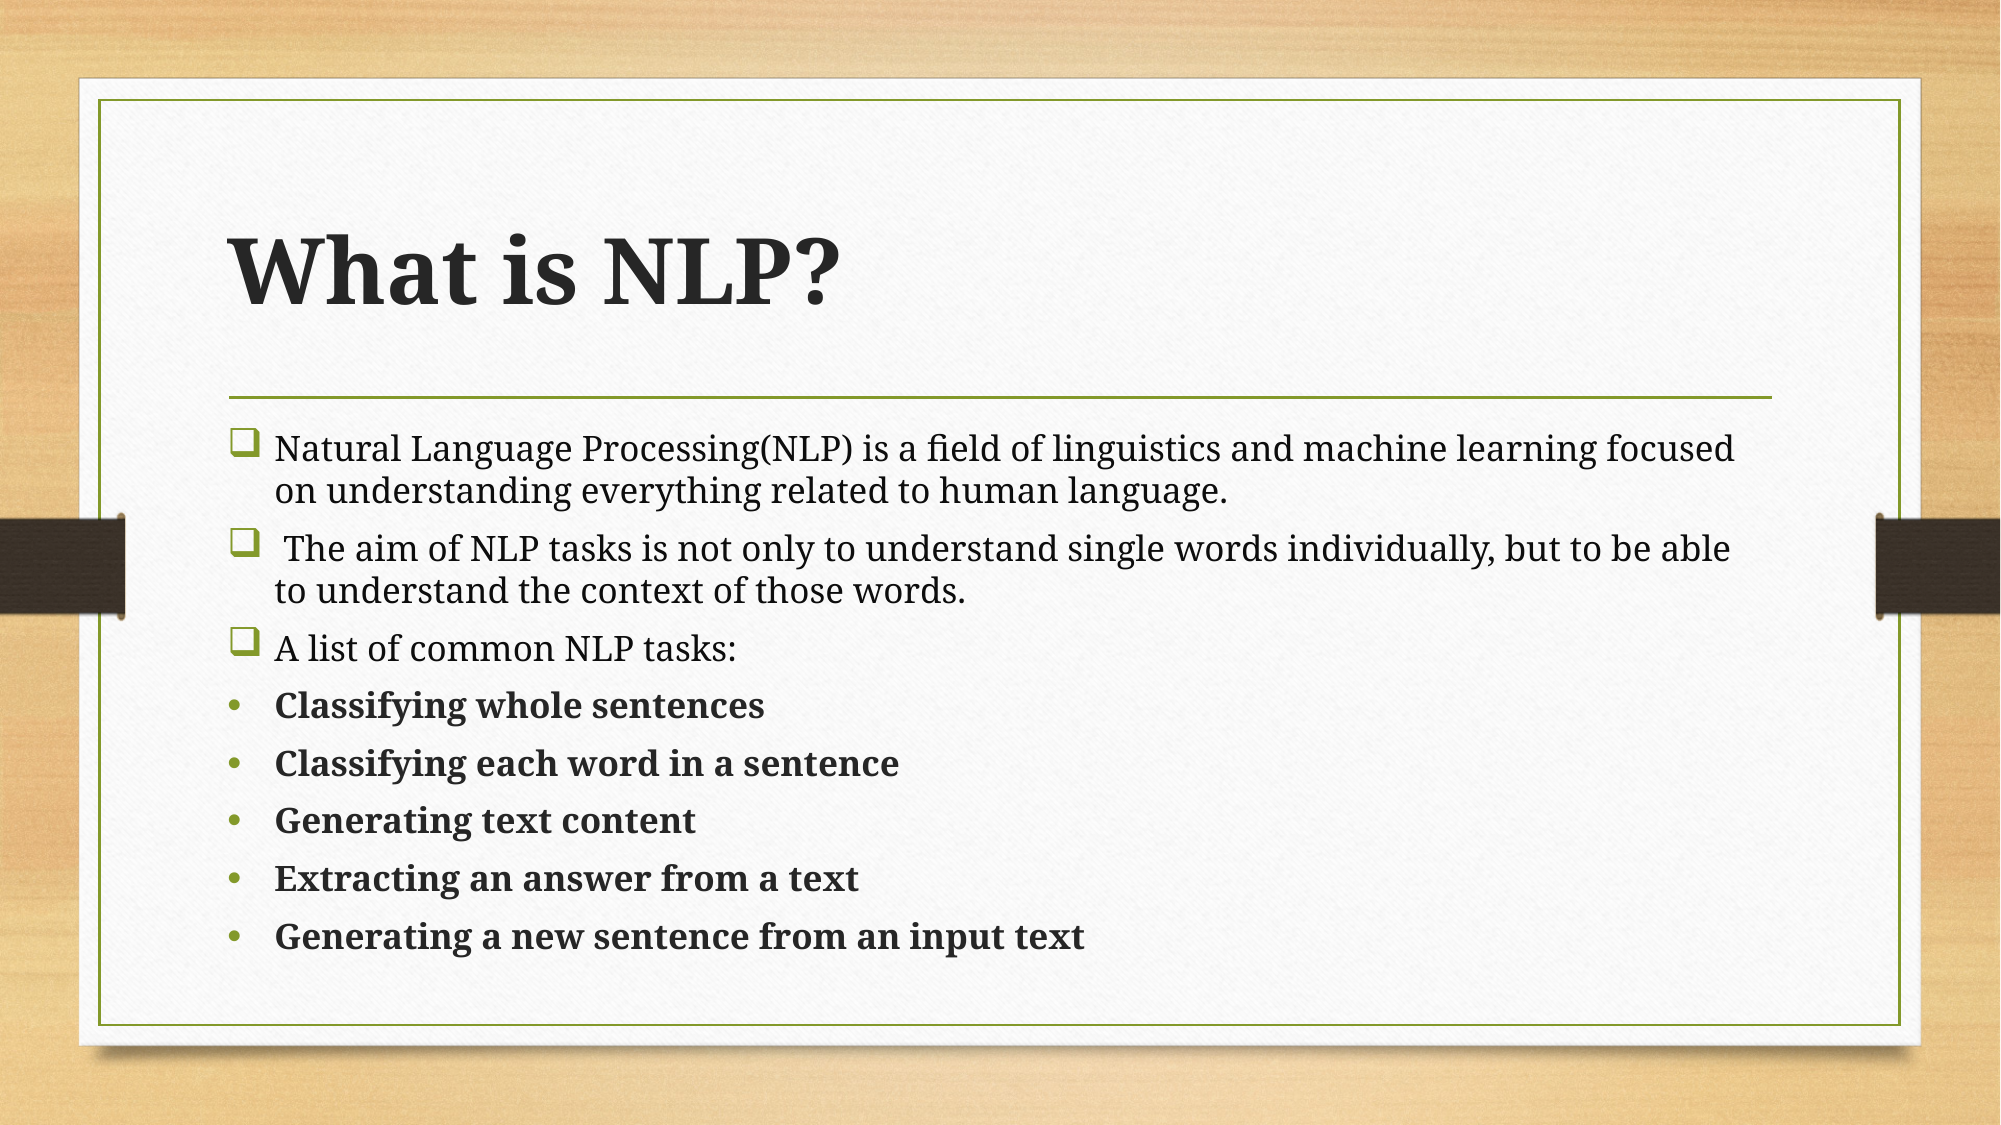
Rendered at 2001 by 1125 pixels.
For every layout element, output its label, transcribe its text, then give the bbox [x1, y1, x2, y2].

picture [0, 0, 2001, 1125]
list Natural Language Processing(NLP) is a field of linguistics and machine learning focused on understanding everything related to human language. The aim of NLP tasks is not only to understand single words individually, but to be able to understand the context of those words. A list of common NLP tasks: Classifying whole sentences Classifying each word in a sentence Generating text content Extracting an answer from a text Generating a new sentence from an input text [212, 419, 1788, 964]
title What is NLP? [212, 161, 1788, 375]
